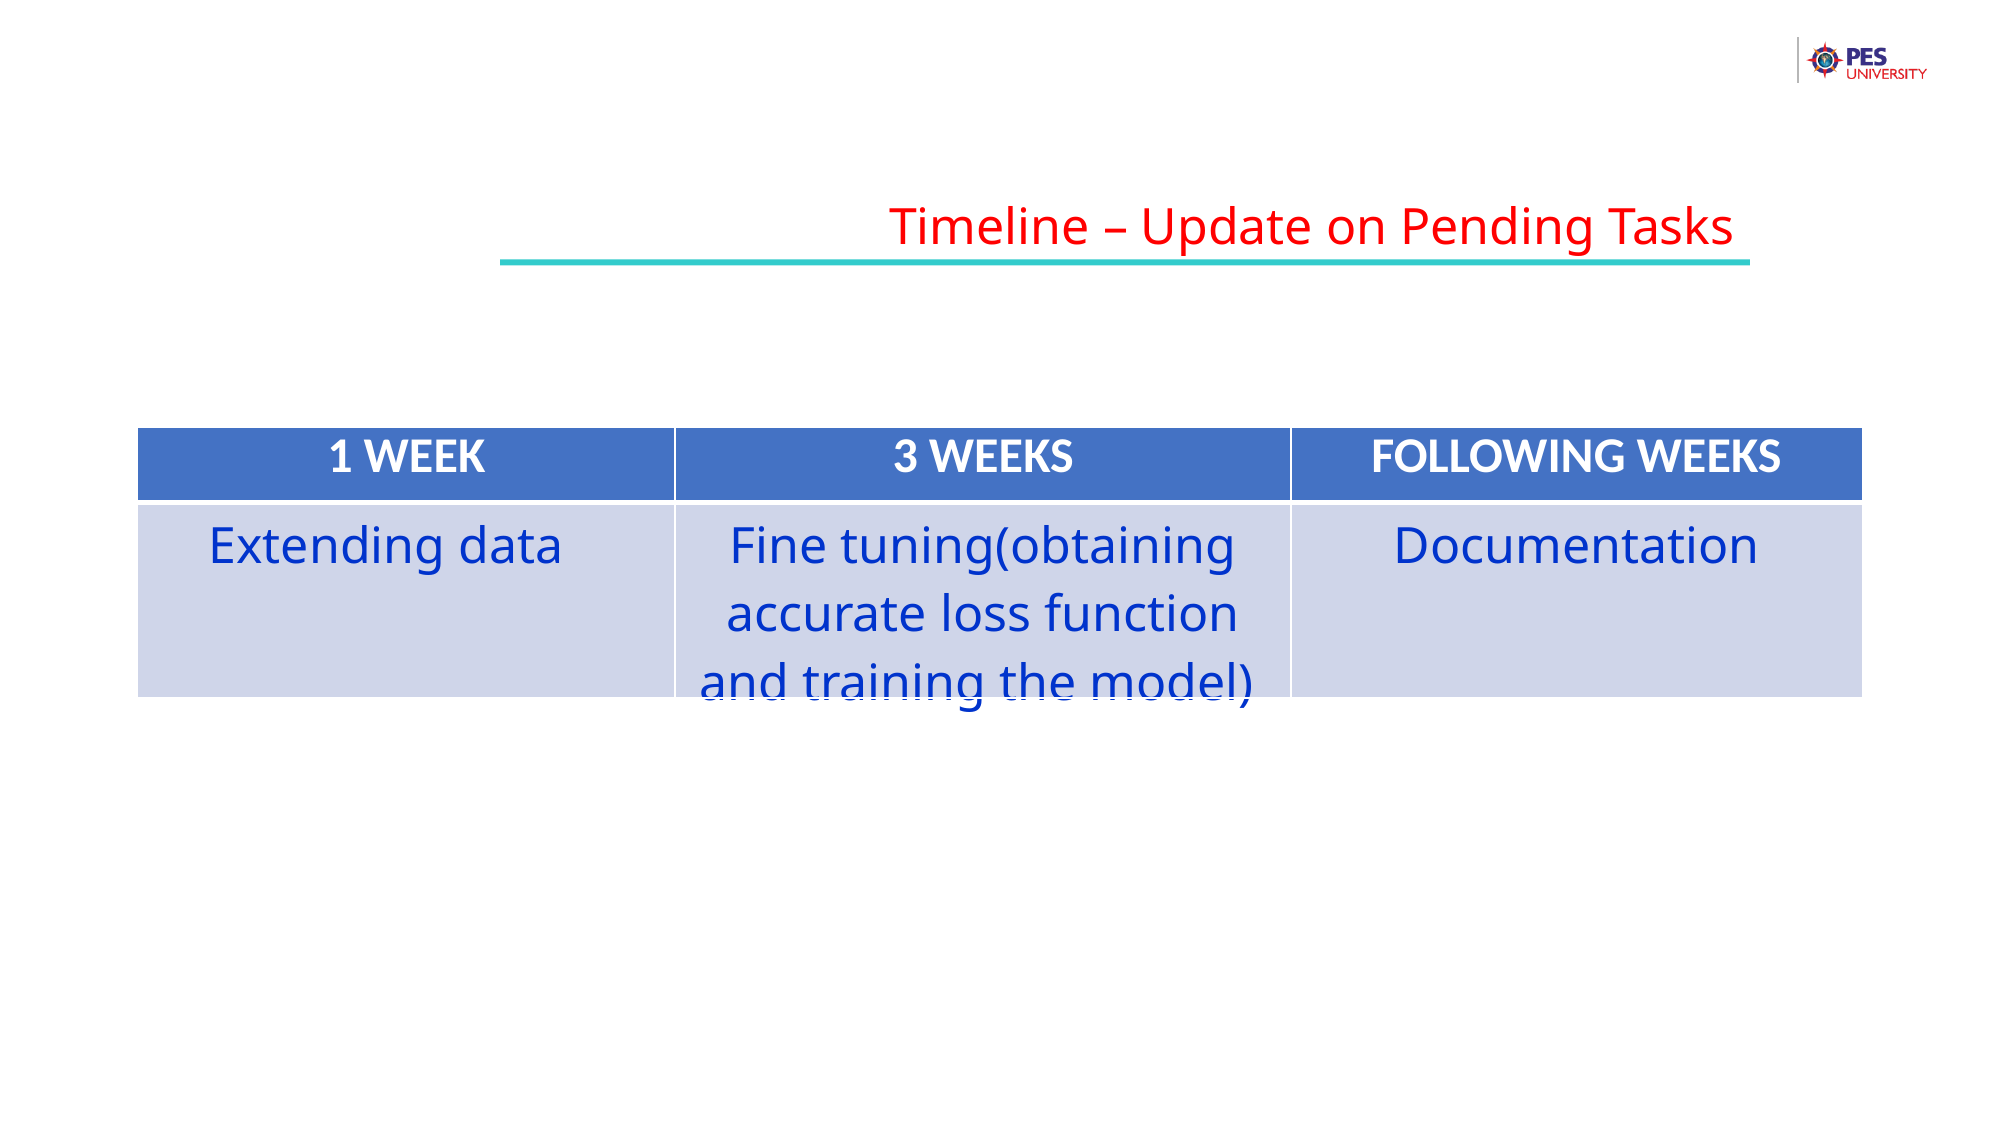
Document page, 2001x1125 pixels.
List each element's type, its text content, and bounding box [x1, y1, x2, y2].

text_box Timeline – Update on Pending Tasks [474, 187, 1750, 263]
table_header FOLLOWING WEEKS [1292, 428, 1862, 500]
table_cell Extending data [138, 505, 674, 697]
table_header 3 WEEKS [676, 428, 1290, 500]
table_cell Documentation [1292, 505, 1862, 697]
table_header 1 WEEK [138, 428, 674, 500]
table_cell Fine tuning(obtaining accurate loss function and training the model) [676, 505, 1290, 697]
picture [1806, 41, 1927, 79]
